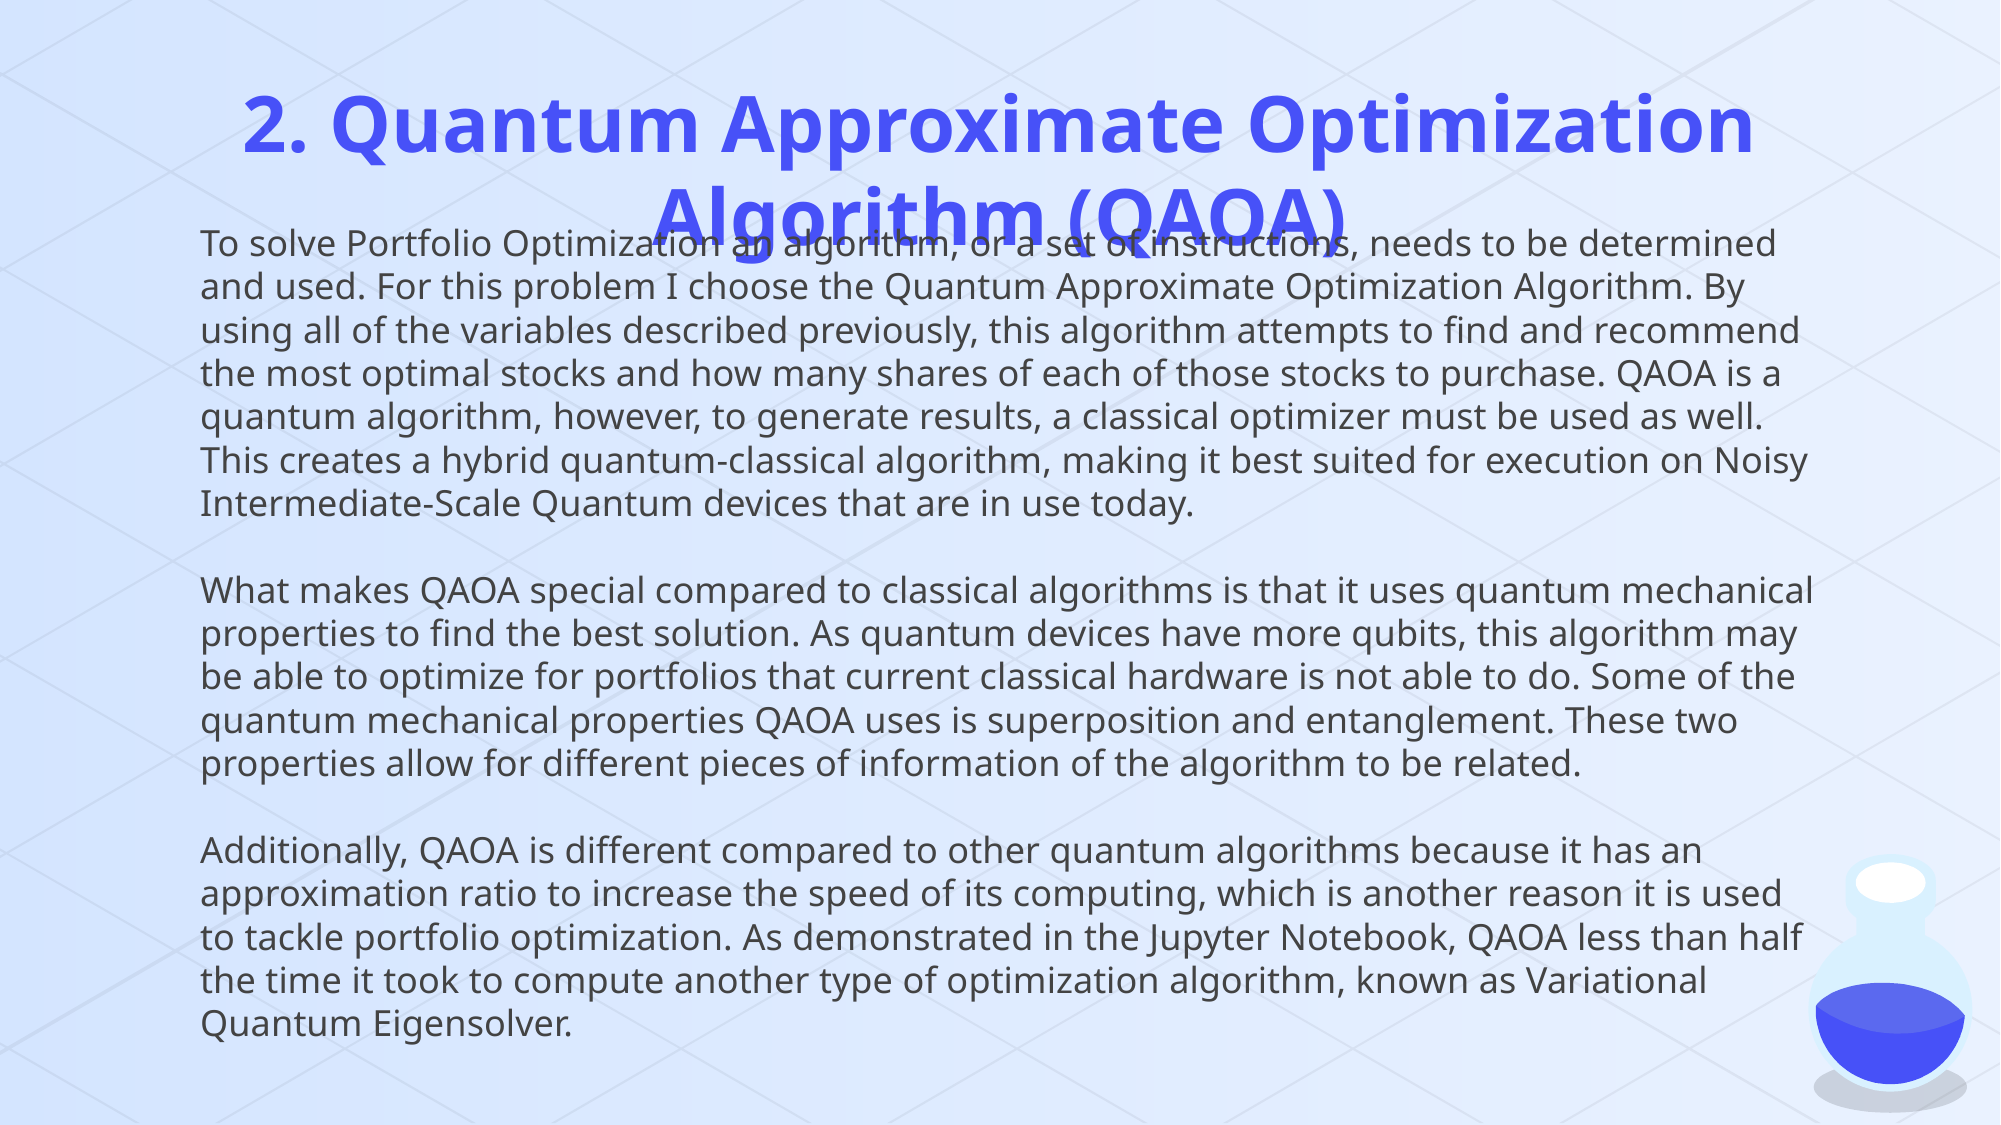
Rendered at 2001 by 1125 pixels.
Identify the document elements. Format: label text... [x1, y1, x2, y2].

list To solve Portfolio Optimization an algorithm, or a set of instructions, needs to be determined and used. For this problem I choose the Quantum Approximate Optimization Algorithm. By using all of the variables described previously, this algorithm attempts to find and recommend the most optimal stocks and how many shares of each of those stocks to purchase. QAOA is a quantum algorithm, however, to generate results, a classical optimizer must be used as well. This creates a hybrid quantum-classical algorithm, making it best suited for execution on Noisy Intermediate-Scale Quantum devices that are in use today. What makes QAOA special compared to classical algorithms is that it uses quantum mechanical properties to find the best solution. As quantum devices have more qubits, this algorithm may be able to optimize for portfolios that current classical hardware is not able to do. Some of the quantum mechanical properties QAOA uses is superposition and entanglement. These two properties allow for different pieces of information of the algorithm to be related. Additionally, QAOA is different compared to other quantum algorithms because it has an approximation ratio to increase the speed of its computing, which is another reason it is used to tackle portfolio optimization. As demonstrated in the Jupyter Notebook, QAOA less than half the time it took to compute another type of optimization algorithm, known as Variational Quantum Eigensolver. [157, 229, 1843, 1036]
title 2. Quantum Approximate Optimization Algorithm (QAOA) [157, 117, 1843, 218]
